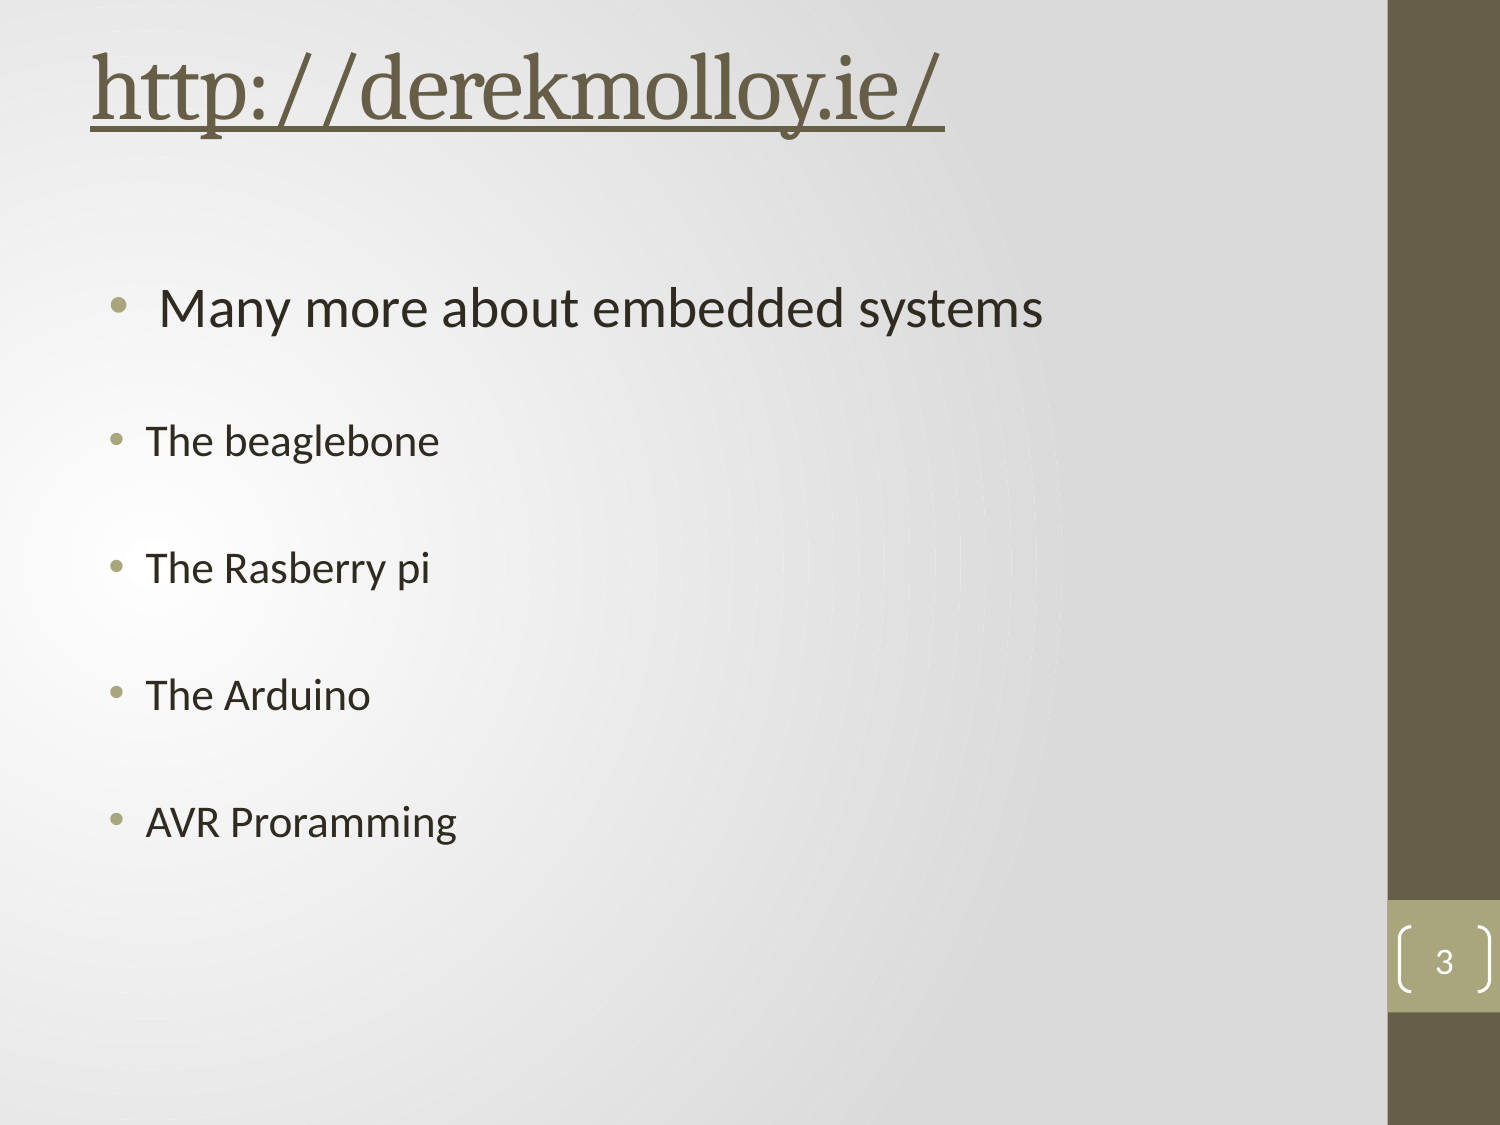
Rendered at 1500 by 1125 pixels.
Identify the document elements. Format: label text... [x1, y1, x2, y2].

list Many more about embedded systems The beaglebone The Rasberry pi The Arduino AVR Proramming [75, 262, 1325, 1050]
slide_number 3 [1397, 925, 1492, 994]
title http://derekmolloy.ie/ [75, 45, 1325, 233]
